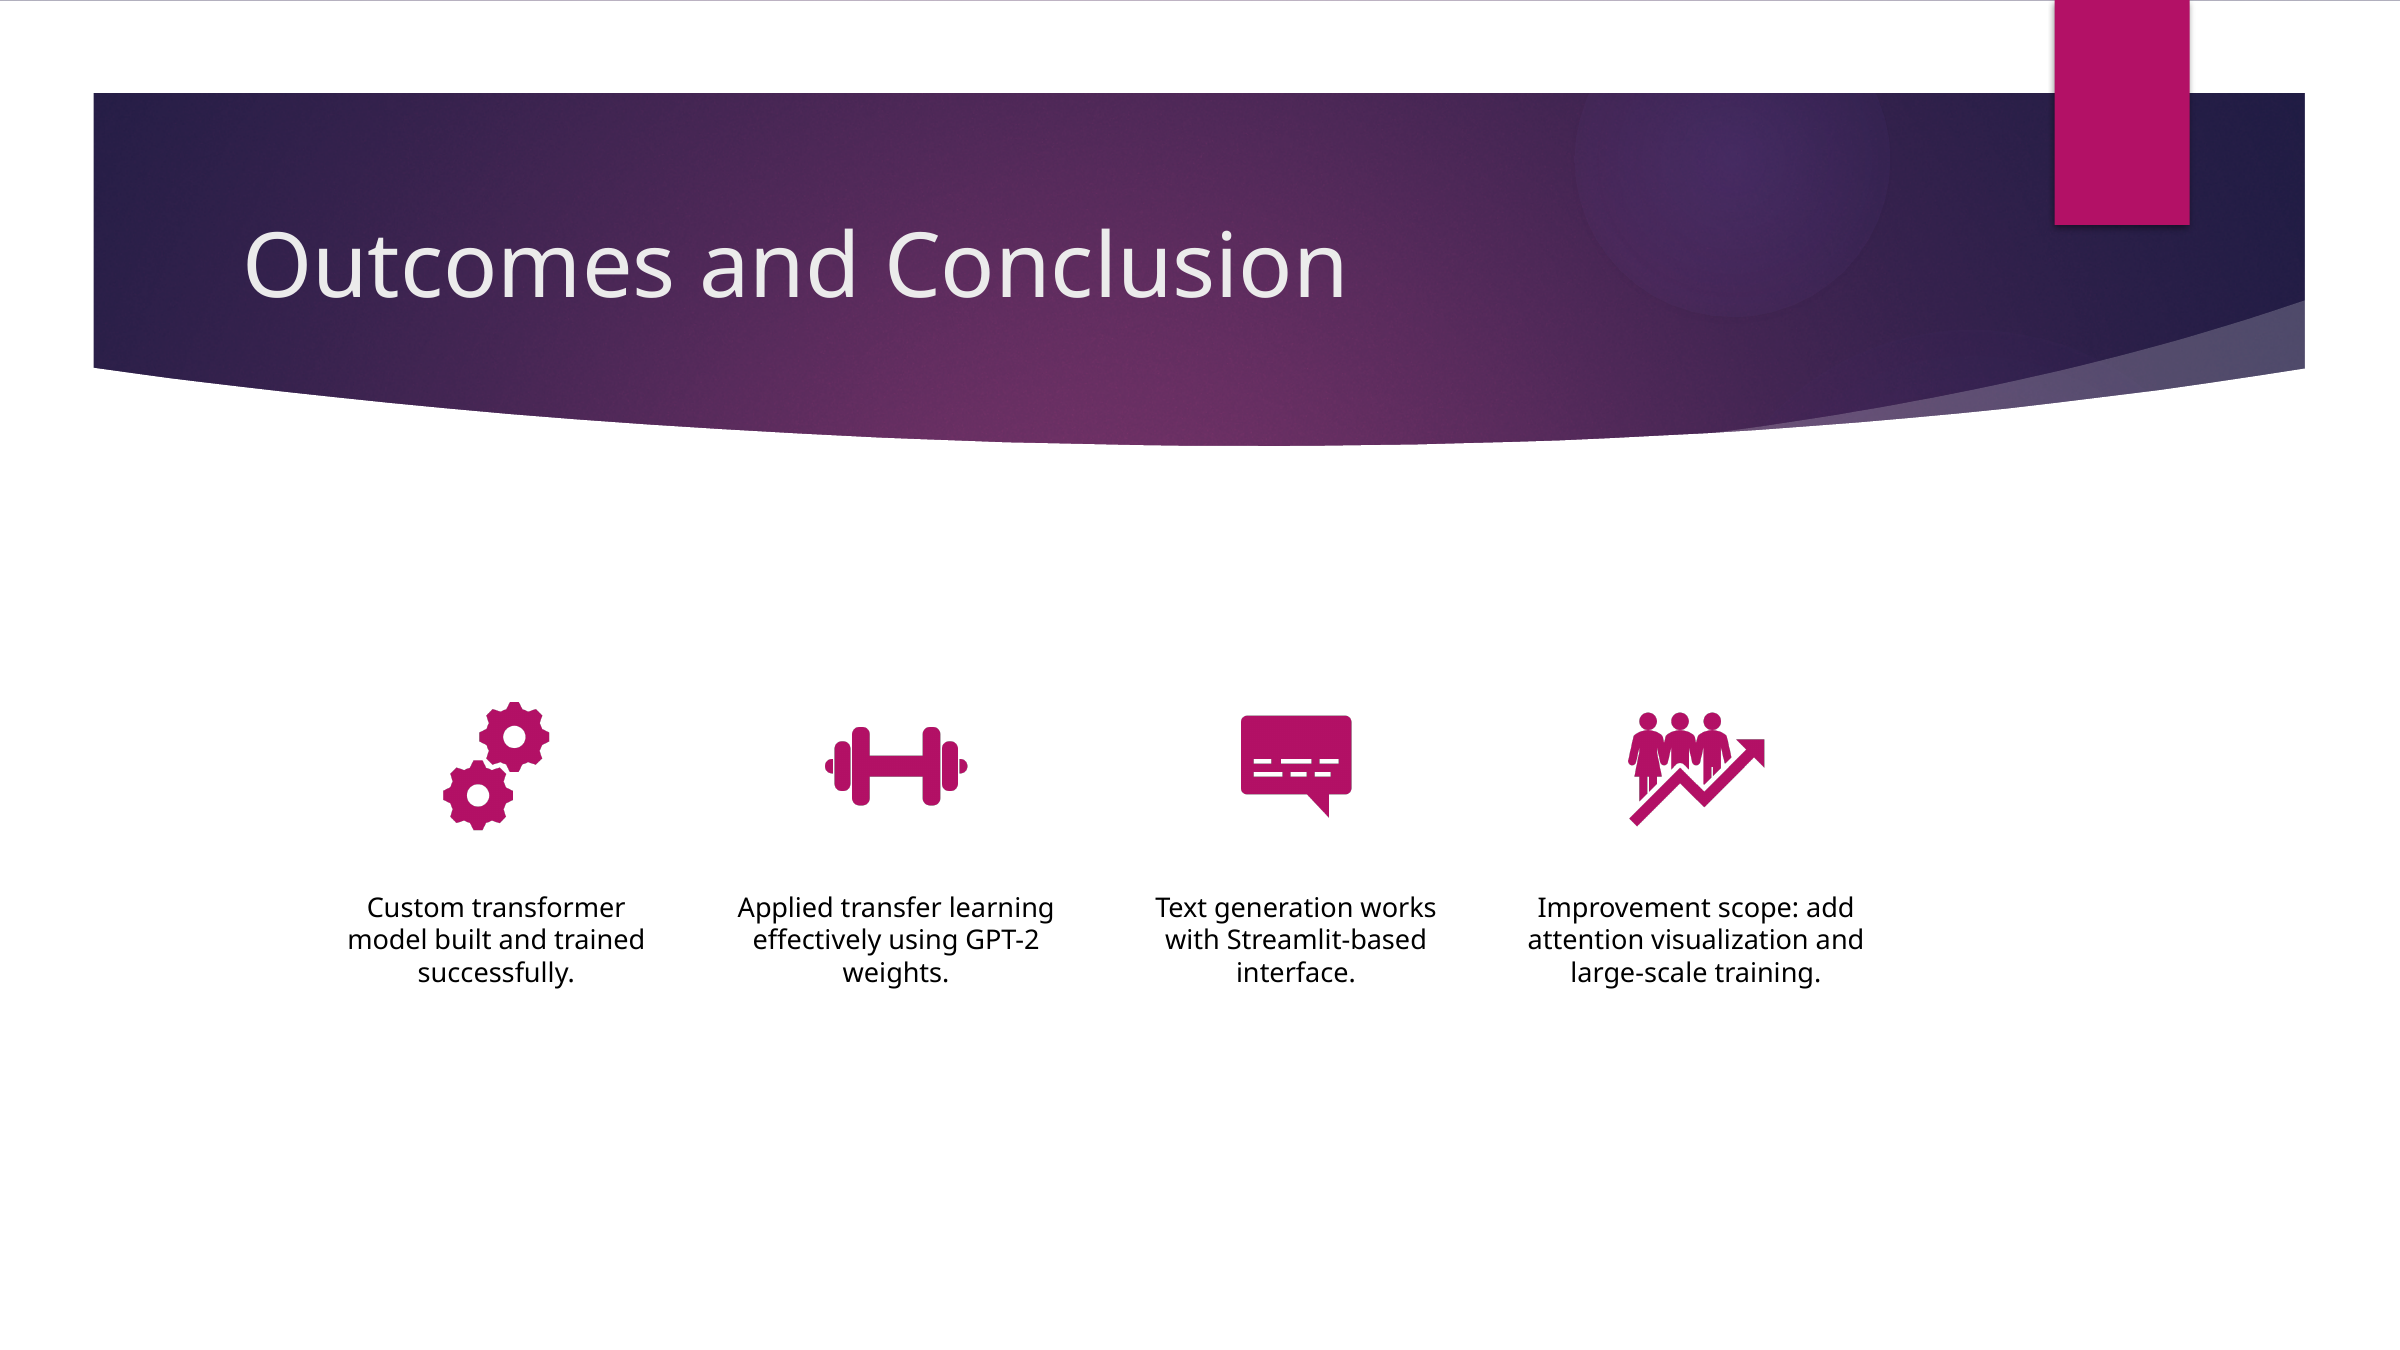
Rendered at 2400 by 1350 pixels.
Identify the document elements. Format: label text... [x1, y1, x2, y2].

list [227, 512, 1965, 1186]
title Outcomes and Conclusion [227, 191, 1953, 331]
